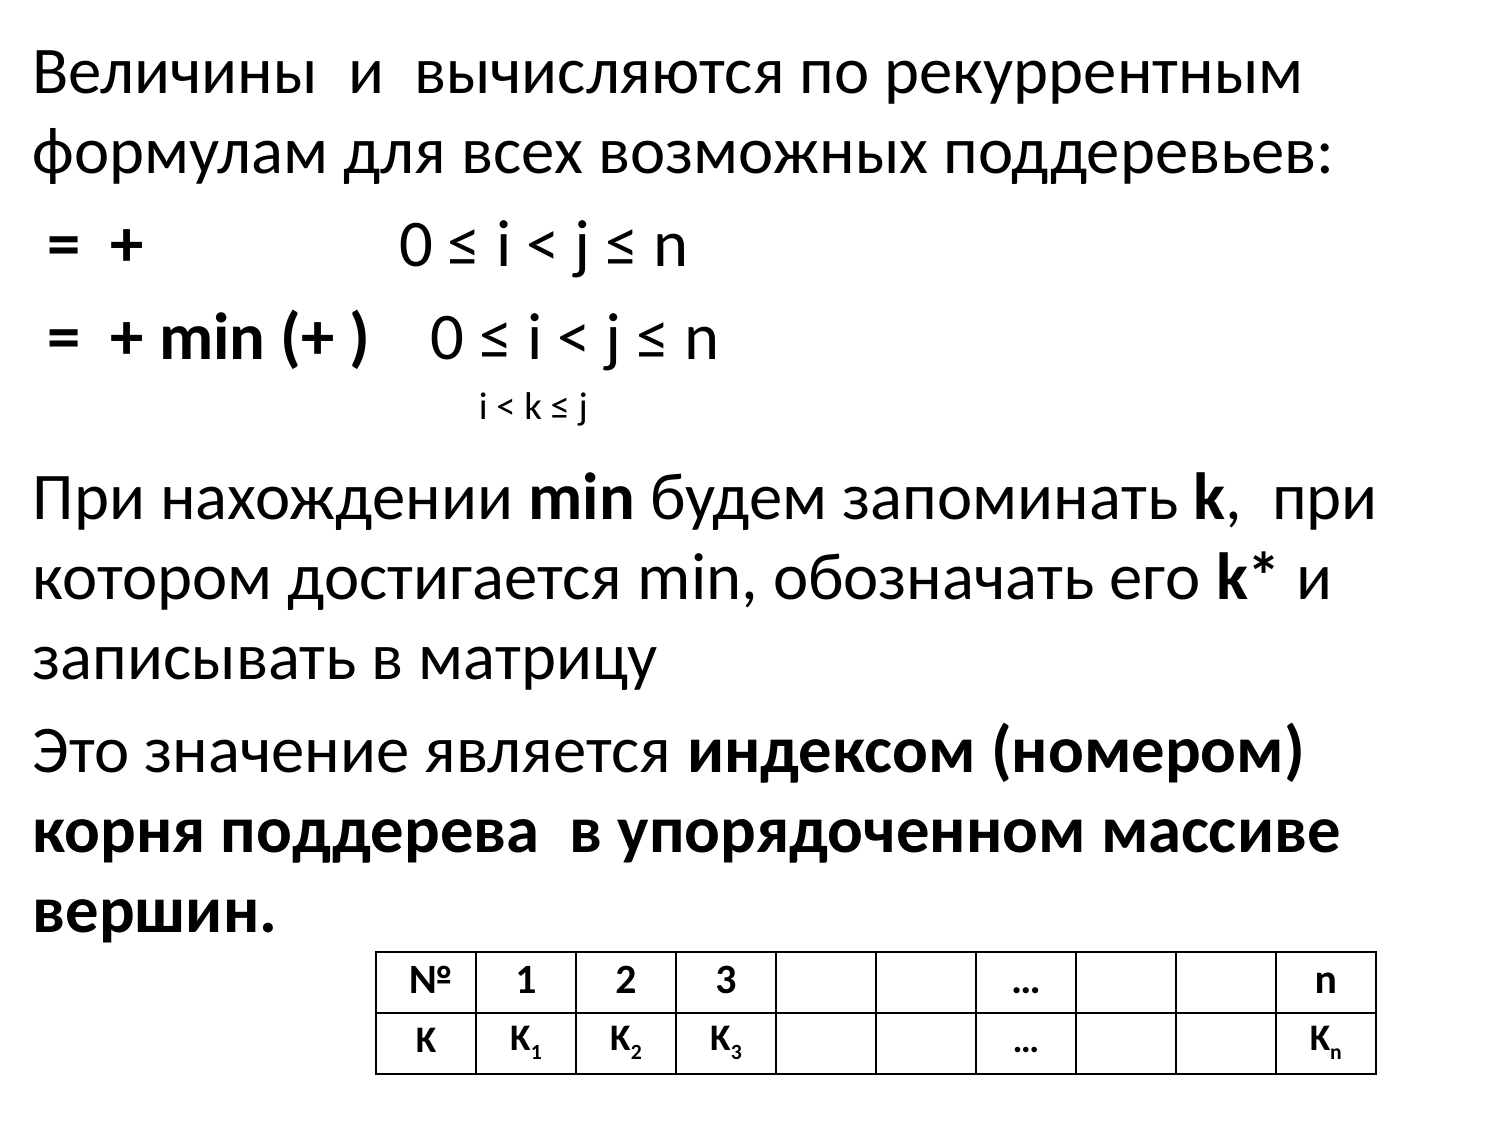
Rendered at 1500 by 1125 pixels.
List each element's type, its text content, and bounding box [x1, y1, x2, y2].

table_header … [977, 953, 1075, 1012]
table_header [1177, 953, 1275, 1012]
table_header 1 [477, 953, 575, 1012]
table_header n [1277, 953, 1375, 1012]
table_cell [1077, 1014, 1175, 1073]
table_cell … [977, 1014, 1075, 1073]
table_cell [777, 1014, 875, 1073]
table_header № [377, 953, 475, 1012]
table_header [1077, 953, 1175, 1012]
table_header [877, 953, 975, 1012]
table_header [777, 953, 875, 1012]
table_cell [877, 1014, 975, 1073]
table_header 2 [577, 953, 675, 1012]
table_cell Kn [1277, 1014, 1375, 1073]
table_cell K2 [577, 1014, 675, 1073]
table_cell [1177, 1014, 1275, 1073]
table_cell K [377, 1014, 475, 1073]
table_header 3 [677, 953, 775, 1012]
table_cell K1 [477, 1014, 575, 1073]
table_cell K3 [677, 1014, 775, 1073]
